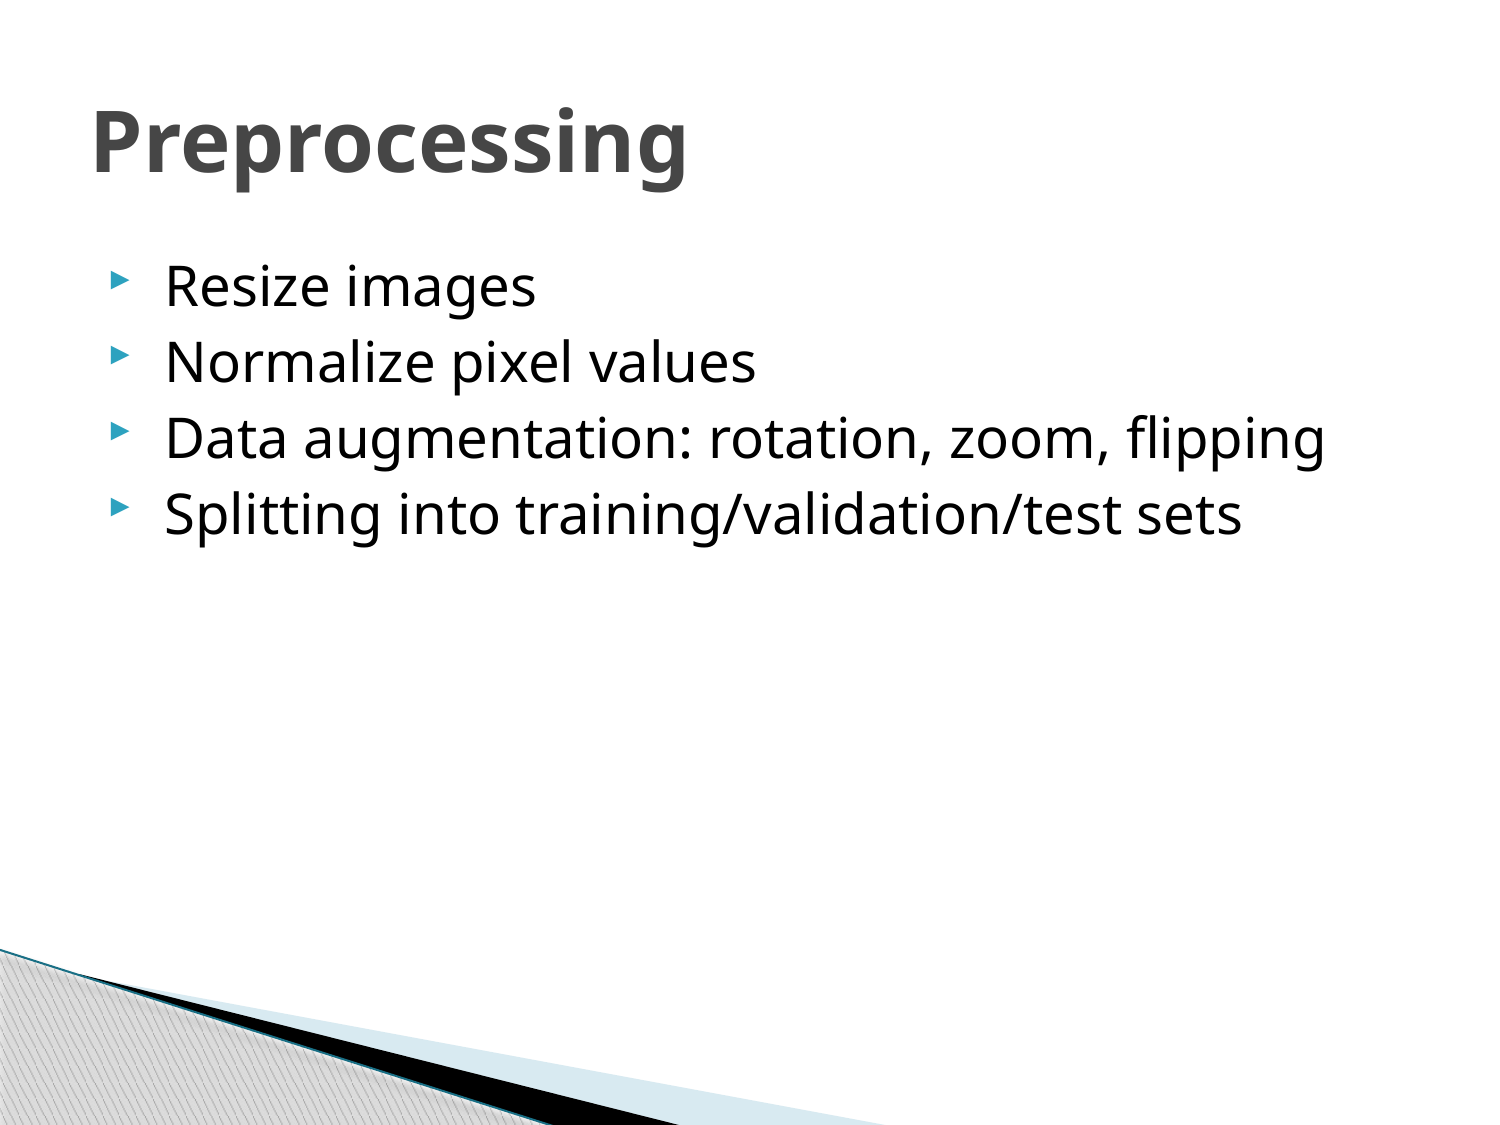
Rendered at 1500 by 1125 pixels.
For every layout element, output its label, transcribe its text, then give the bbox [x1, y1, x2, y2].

title Preprocessing [75, 45, 1425, 233]
list Resize images Normalize pixel values Data augmentation: rotation, zoom, flipping Splitting into training/validation/test sets [75, 243, 1425, 986]
